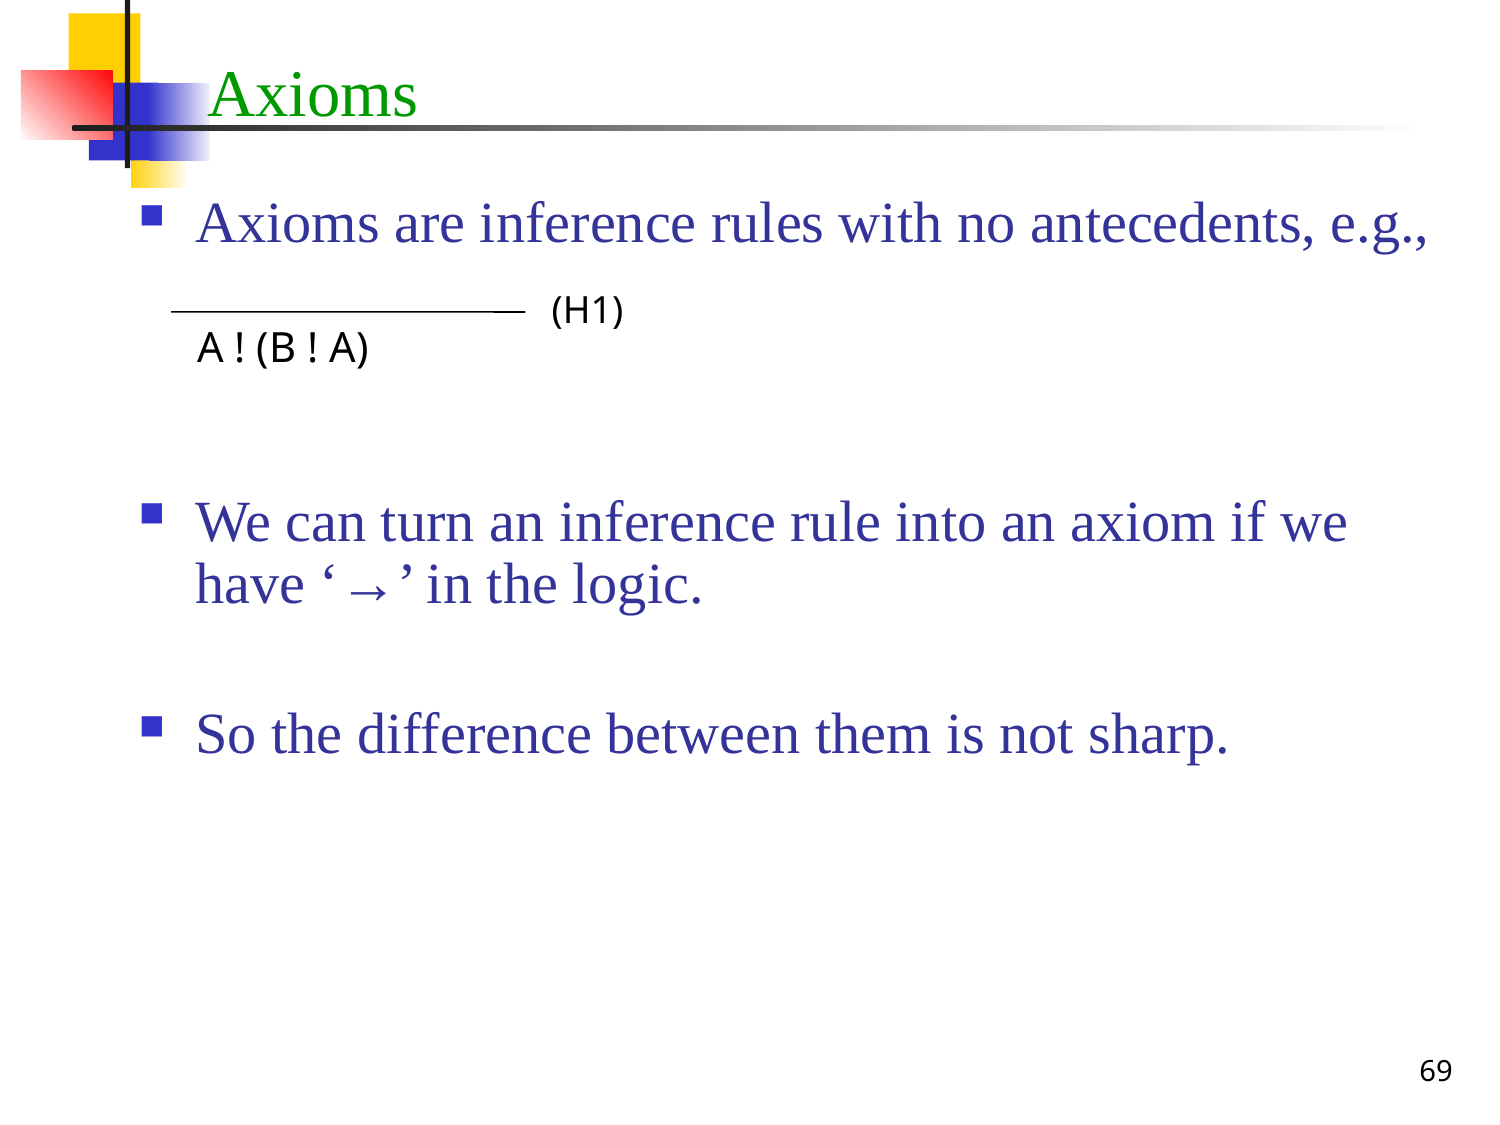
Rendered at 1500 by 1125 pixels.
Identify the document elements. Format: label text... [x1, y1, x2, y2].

slide_number 69 [1155, 1024, 1468, 1100]
list Axioms are inference rules with no antecedents, e.g., We can turn an inference rule into an axiom if we have ‘→’ in the logic. So the difference between them is not sharp. [123, 184, 1469, 811]
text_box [170, 278, 933, 379]
title Axioms [192, 0, 1471, 138]
